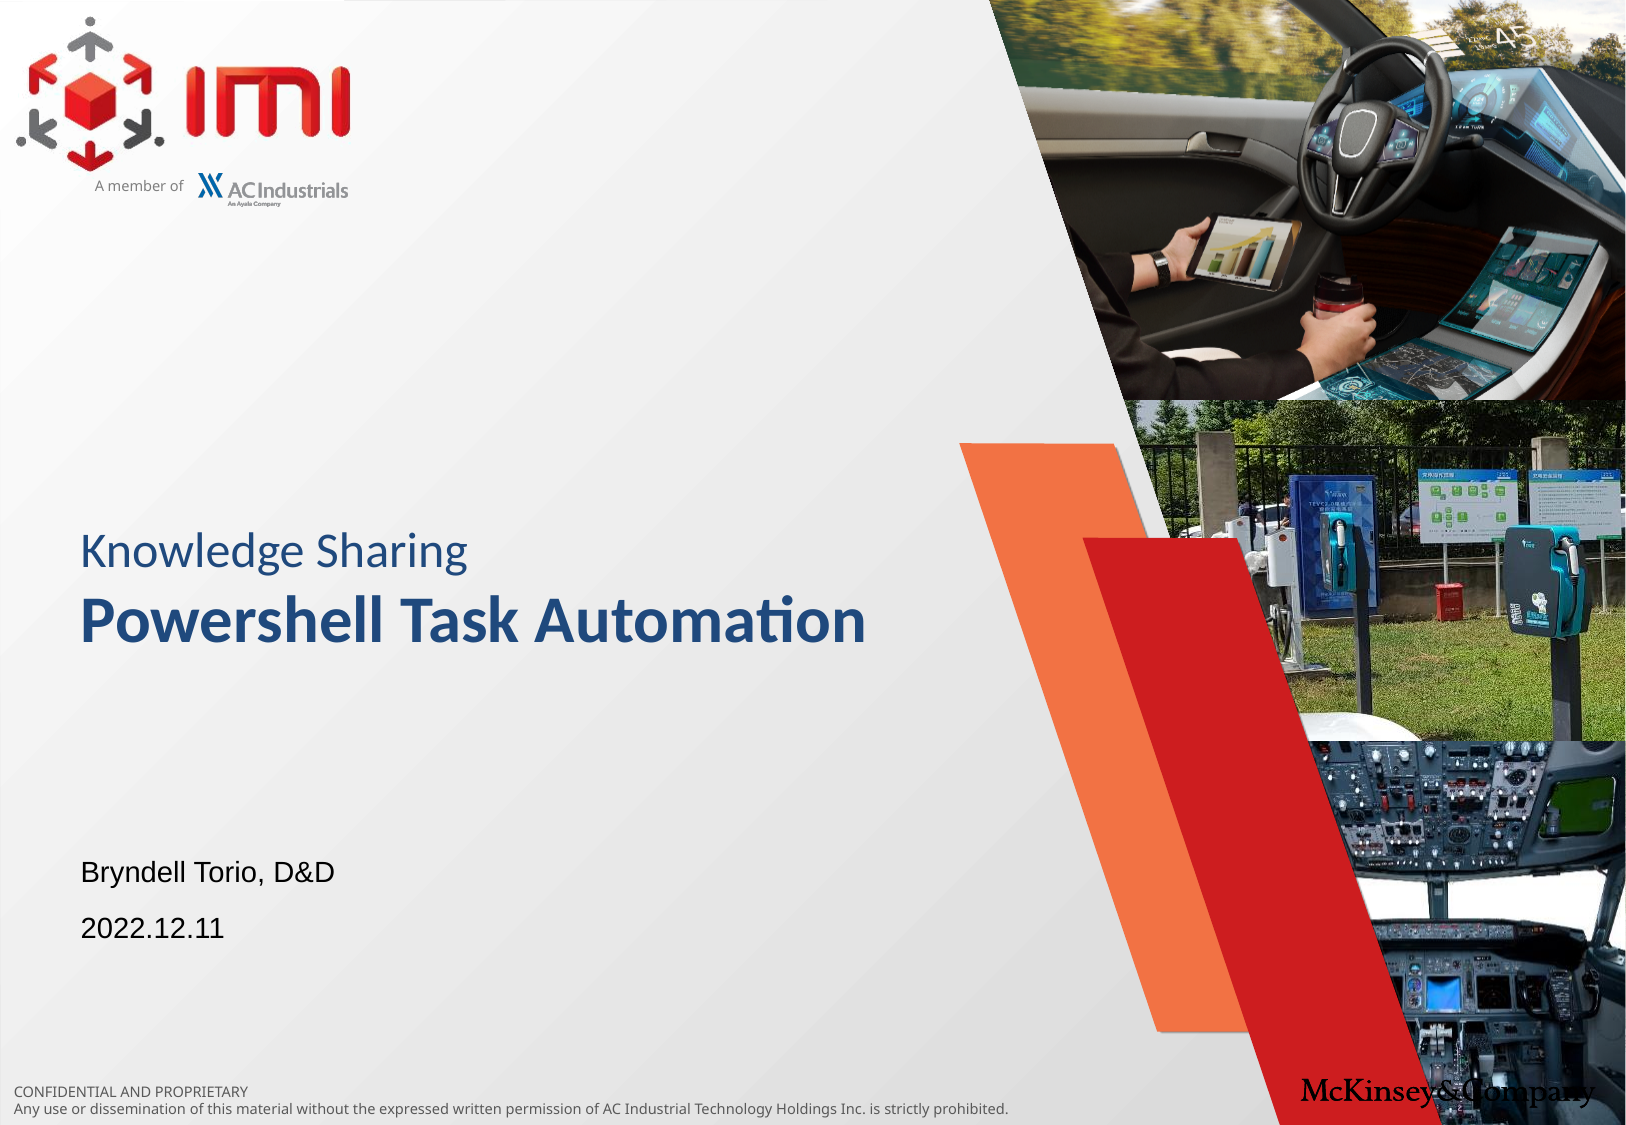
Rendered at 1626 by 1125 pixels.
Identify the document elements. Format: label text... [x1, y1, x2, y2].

text_box Knowledge Sharing [65, 510, 974, 630]
picture [0, 2, 363, 207]
picture [989, 0, 1626, 1125]
title Powershell Task Automation [65, 630, 906, 740]
subtitle Bryndell Torio, D&D 2022.12.11 [65, 846, 974, 976]
